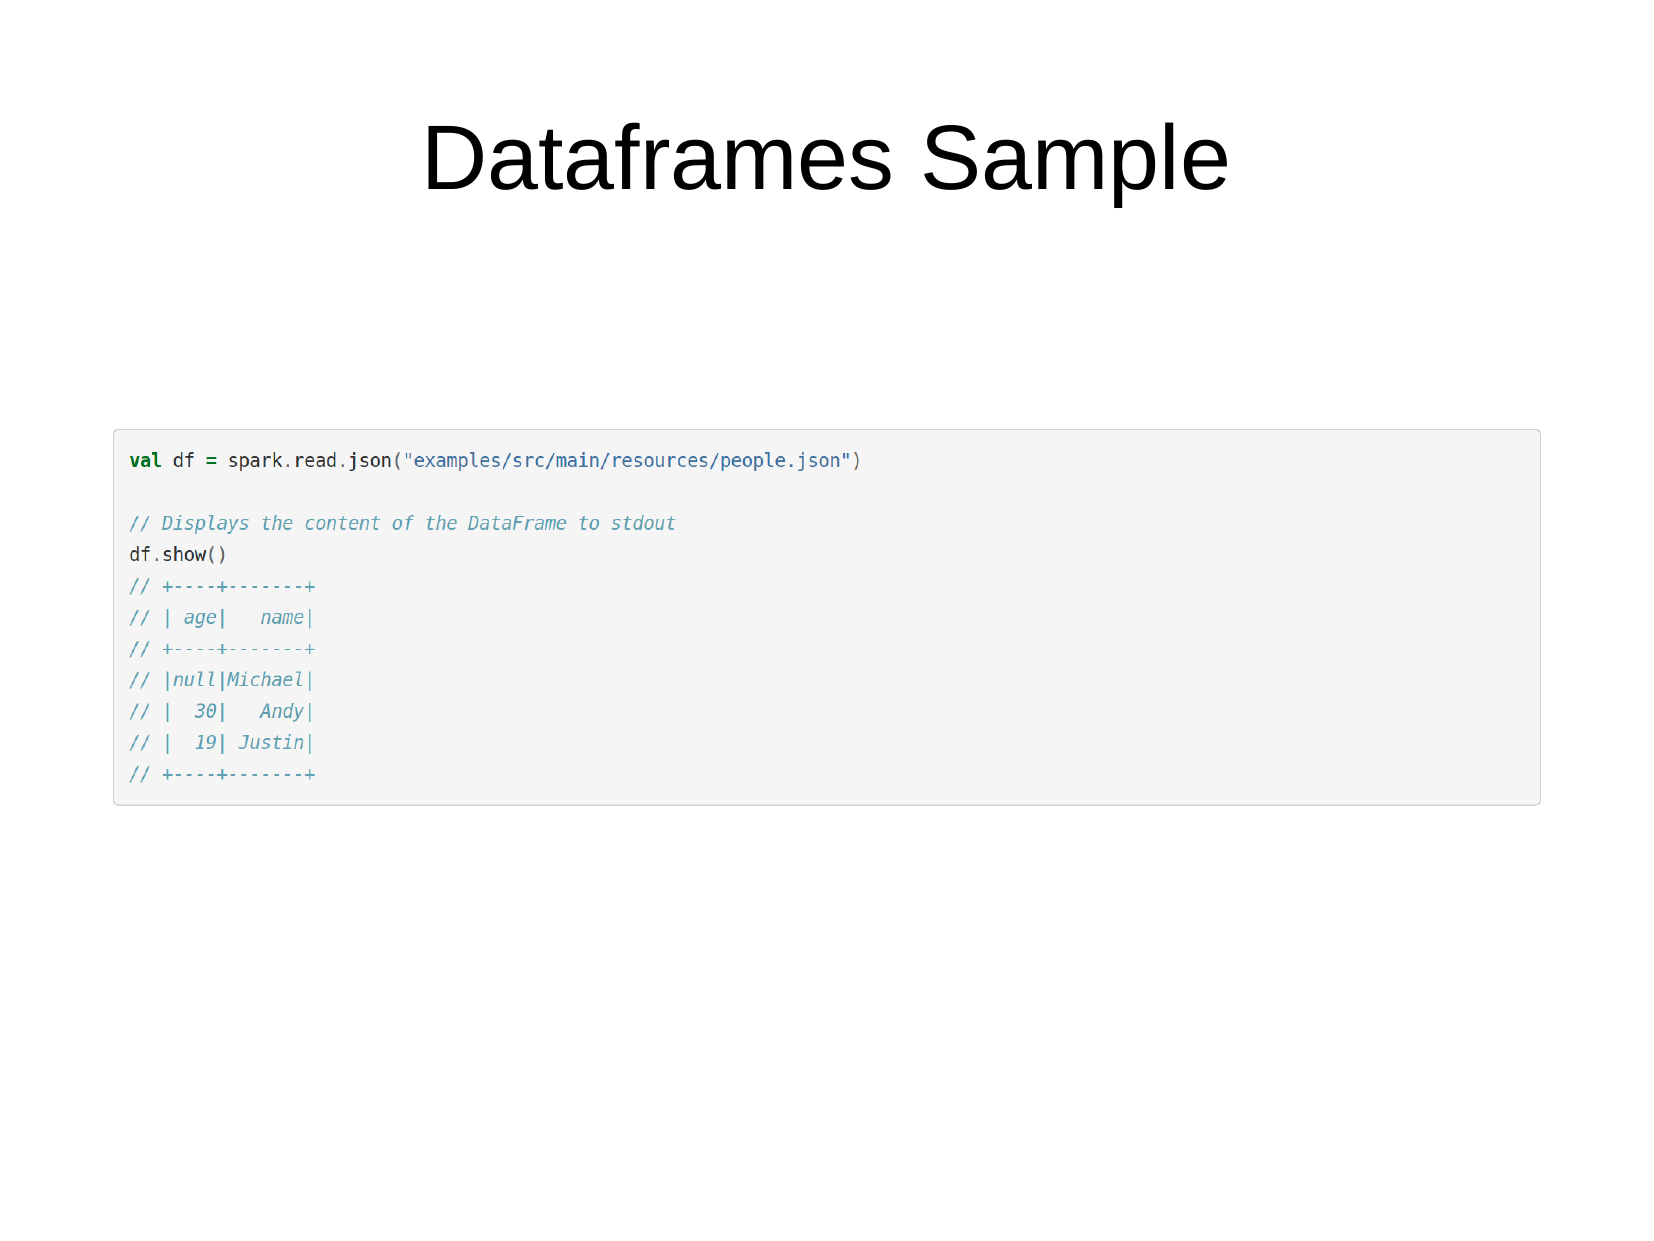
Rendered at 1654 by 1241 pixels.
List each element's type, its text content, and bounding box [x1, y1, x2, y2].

picture [106, 419, 1552, 824]
text_box Dataframes Sample [82, 49, 1571, 257]
